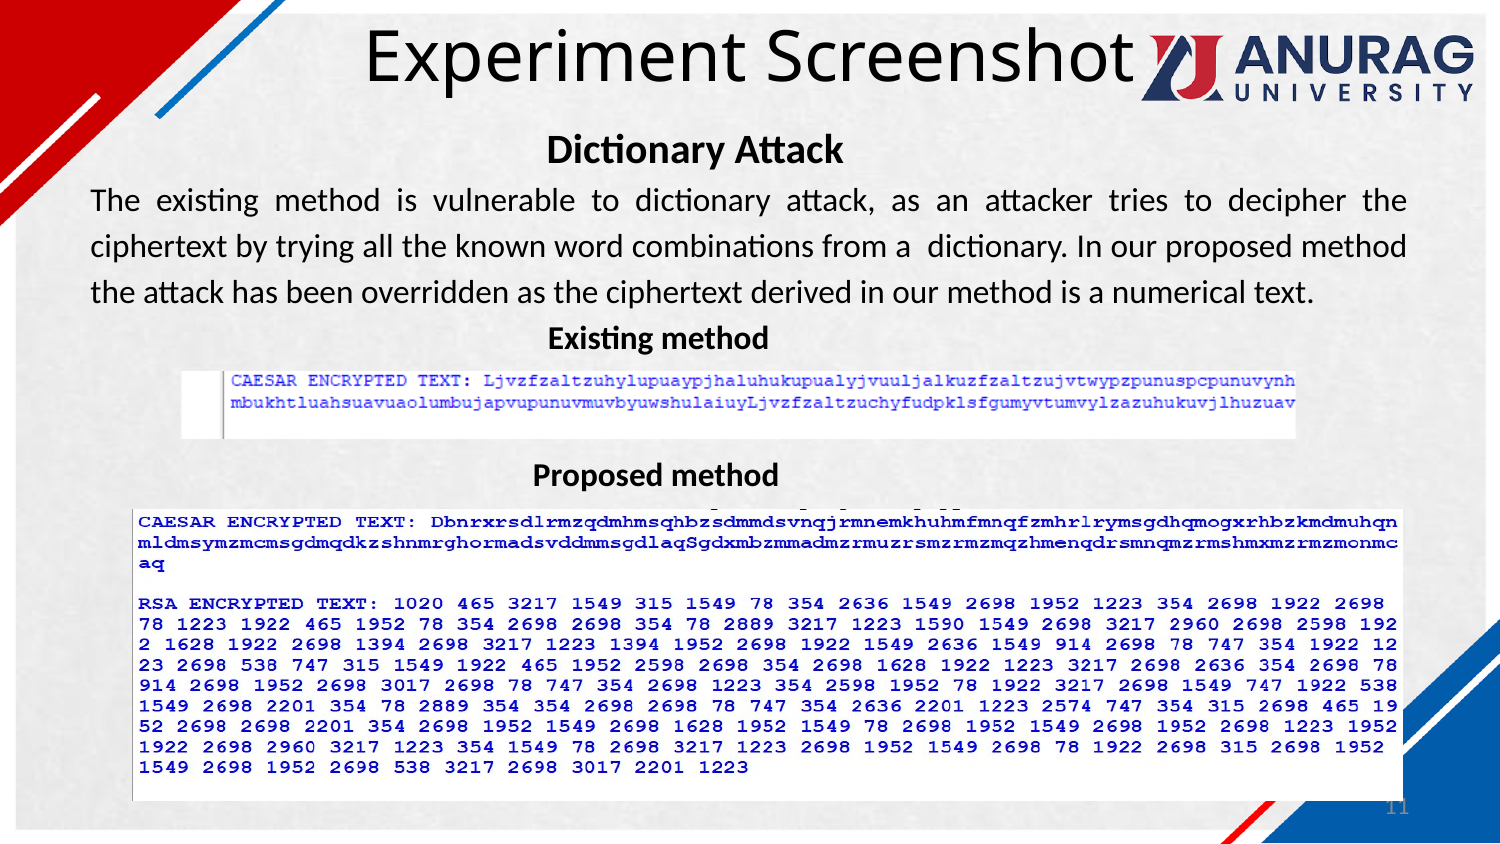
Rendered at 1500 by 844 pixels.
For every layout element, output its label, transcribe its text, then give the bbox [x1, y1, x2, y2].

list Dictionary Attack The existing method is vulnerable to dictionary attack, as an attacker tries to decipher the ciphertext by trying all the known word combinations from a dictionary. In our proposed method the attack has been overridden as the ciphertext derived in our method is a numerical text. Existing method Proposed method [75, 107, 1425, 810]
picture [132, 509, 1403, 801]
title Experiment Screenshot [75, 0, 1425, 107]
slide_number ‹#› [1074, 782, 1425, 827]
picture [0, 0, 1500, 844]
picture [179, 371, 1296, 440]
